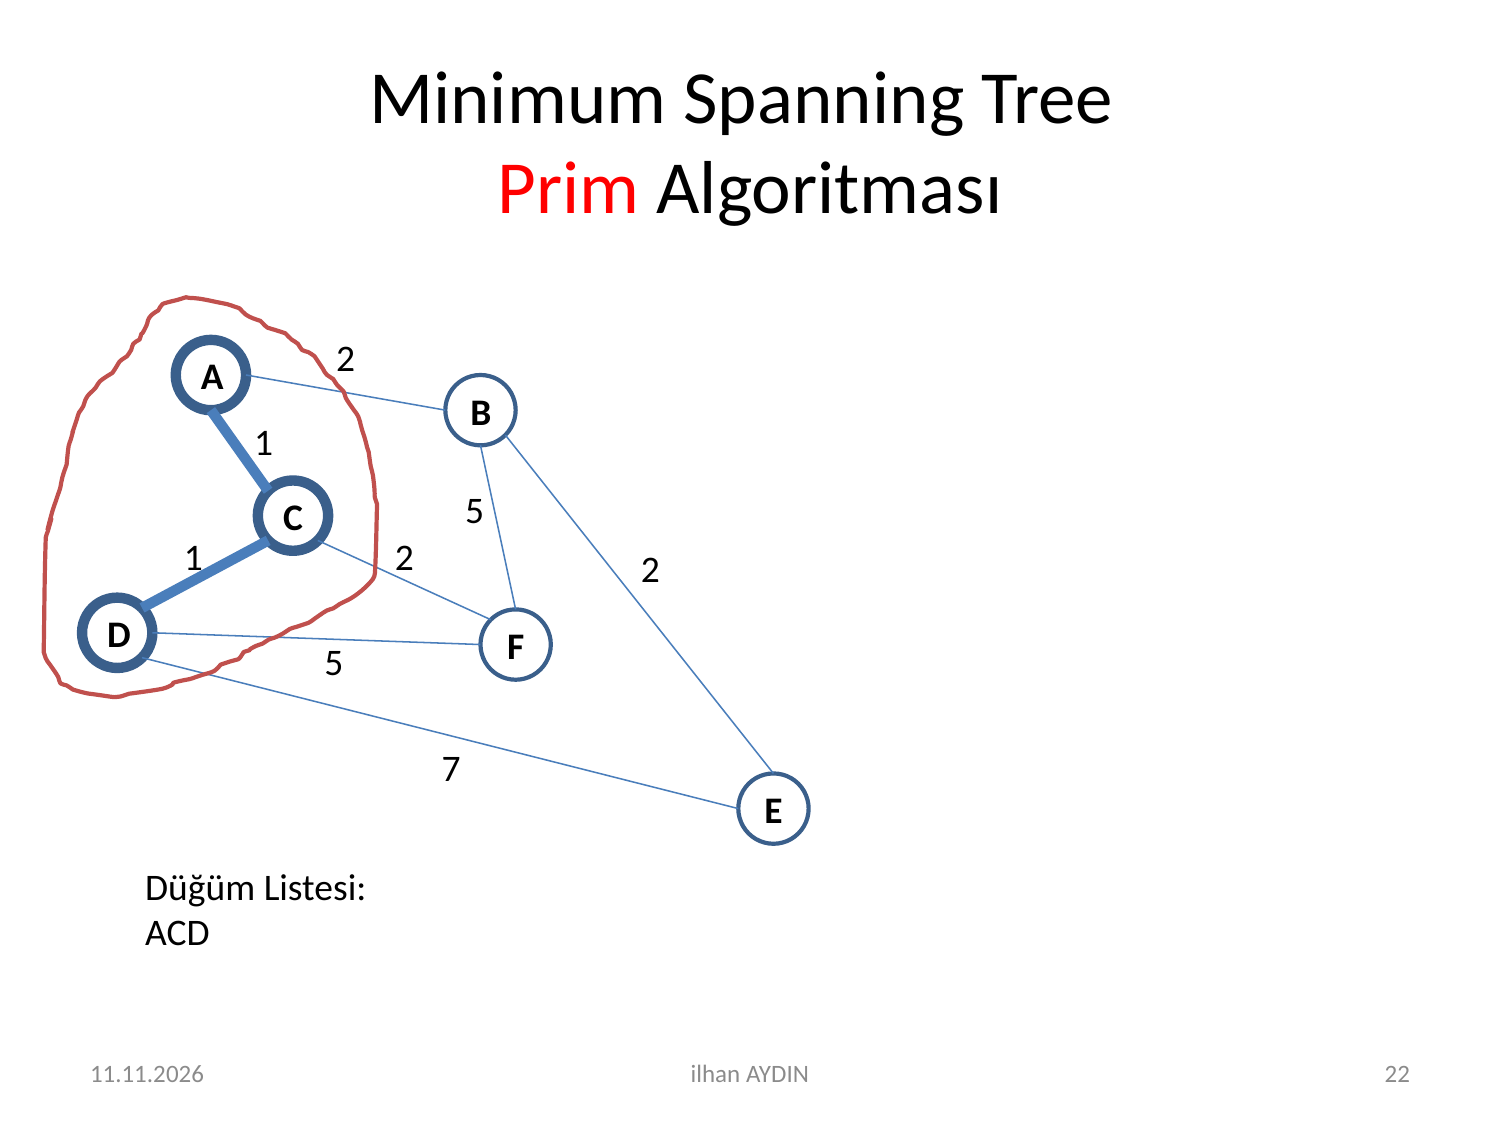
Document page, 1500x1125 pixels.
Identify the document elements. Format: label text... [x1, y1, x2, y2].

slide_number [75, 1042, 425, 1103]
slide_number 22 [1074, 1042, 1425, 1103]
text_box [81, 327, 809, 844]
text_box Düğüm Listesi: ACD [130, 855, 382, 961]
text_box [41, 414, 76, 693]
text_box [143, 295, 270, 326]
footer ilhan AYDIN [512, 1042, 988, 1103]
title Minimum Spanning Tree Prim Algoritması [75, 45, 1425, 233]
